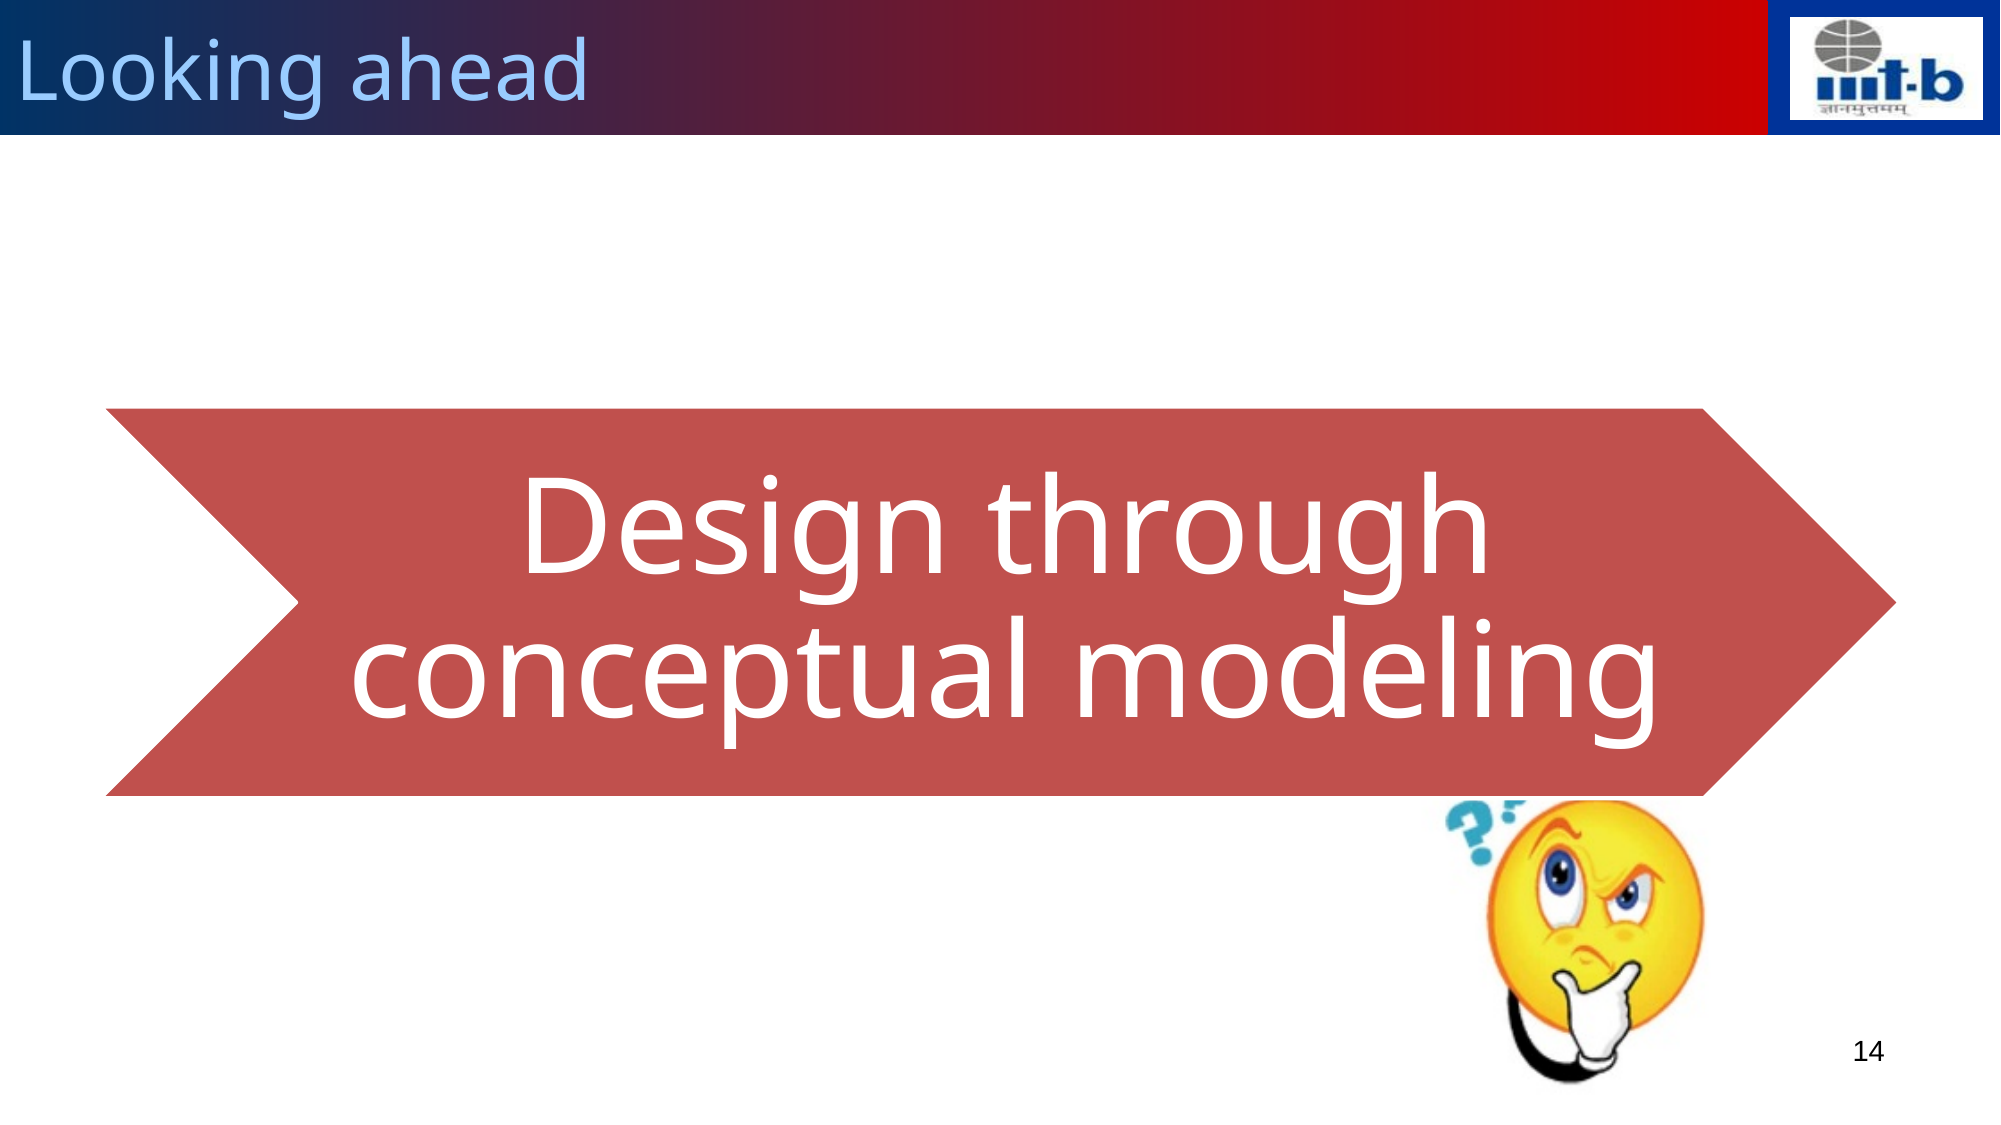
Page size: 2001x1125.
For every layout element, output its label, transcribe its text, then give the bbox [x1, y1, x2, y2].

picture [1394, 1006, 1781, 1123]
slide_number 14 [1785, 1024, 1900, 1103]
title Looking ahead [0, 0, 1768, 135]
picture [1790, 17, 1983, 120]
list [99, 199, 1901, 1006]
